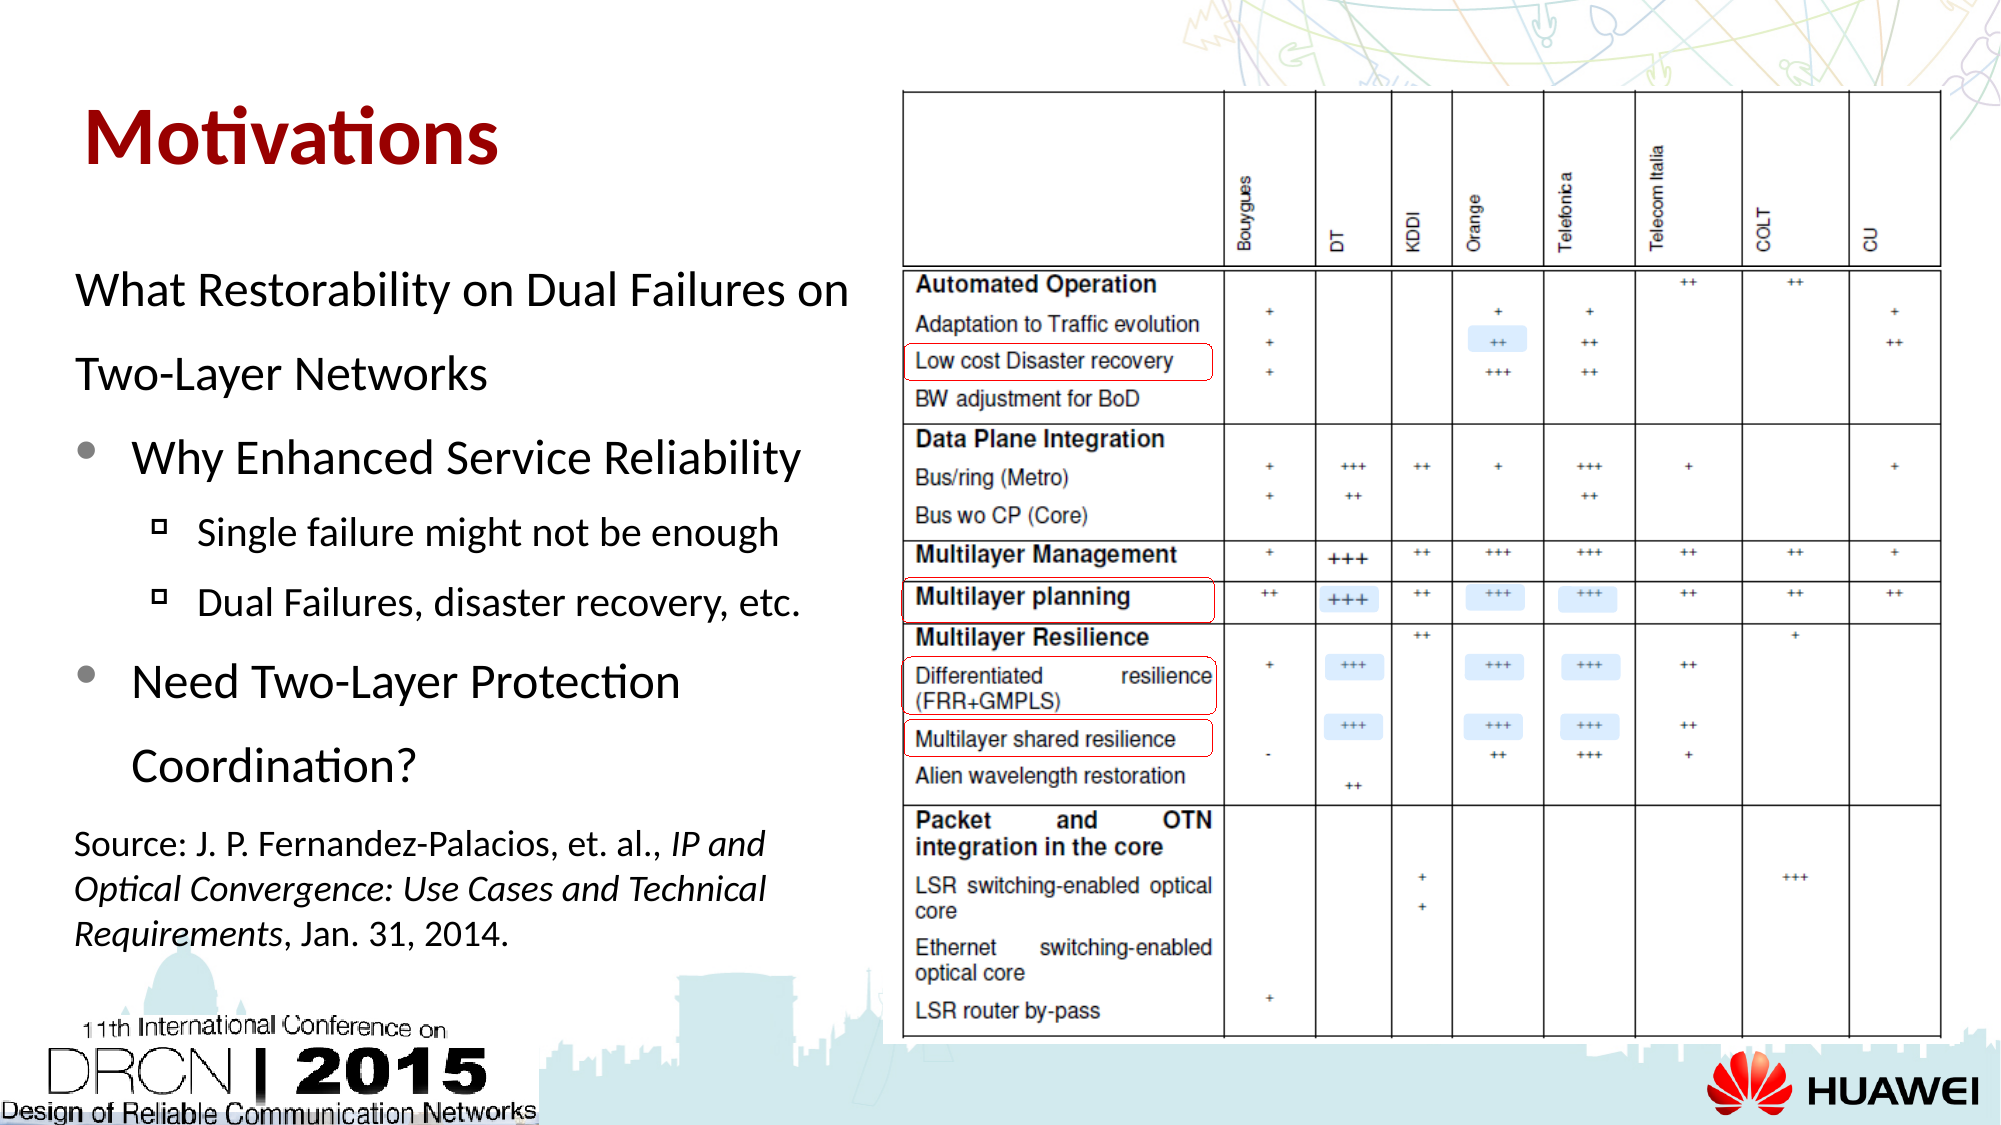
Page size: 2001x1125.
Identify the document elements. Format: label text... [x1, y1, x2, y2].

list What Restorability on Dual Failures on Two-Layer Networks Why Enhanced Service Reliability Single failure might not be enough Dual Failures, disaster recovery, etc. Need Two-Layer Protection Coordination? [60, 224, 878, 791]
picture [0, 0, 2001, 1125]
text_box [883, 86, 1960, 1044]
text_box Source: J. P. Fernandez-Palacios, et. al., IP and Optical Convergence: Use Cases and Technical Requirements, Jan. 31, 2014. [59, 811, 824, 962]
title Motivations [68, 64, 828, 199]
